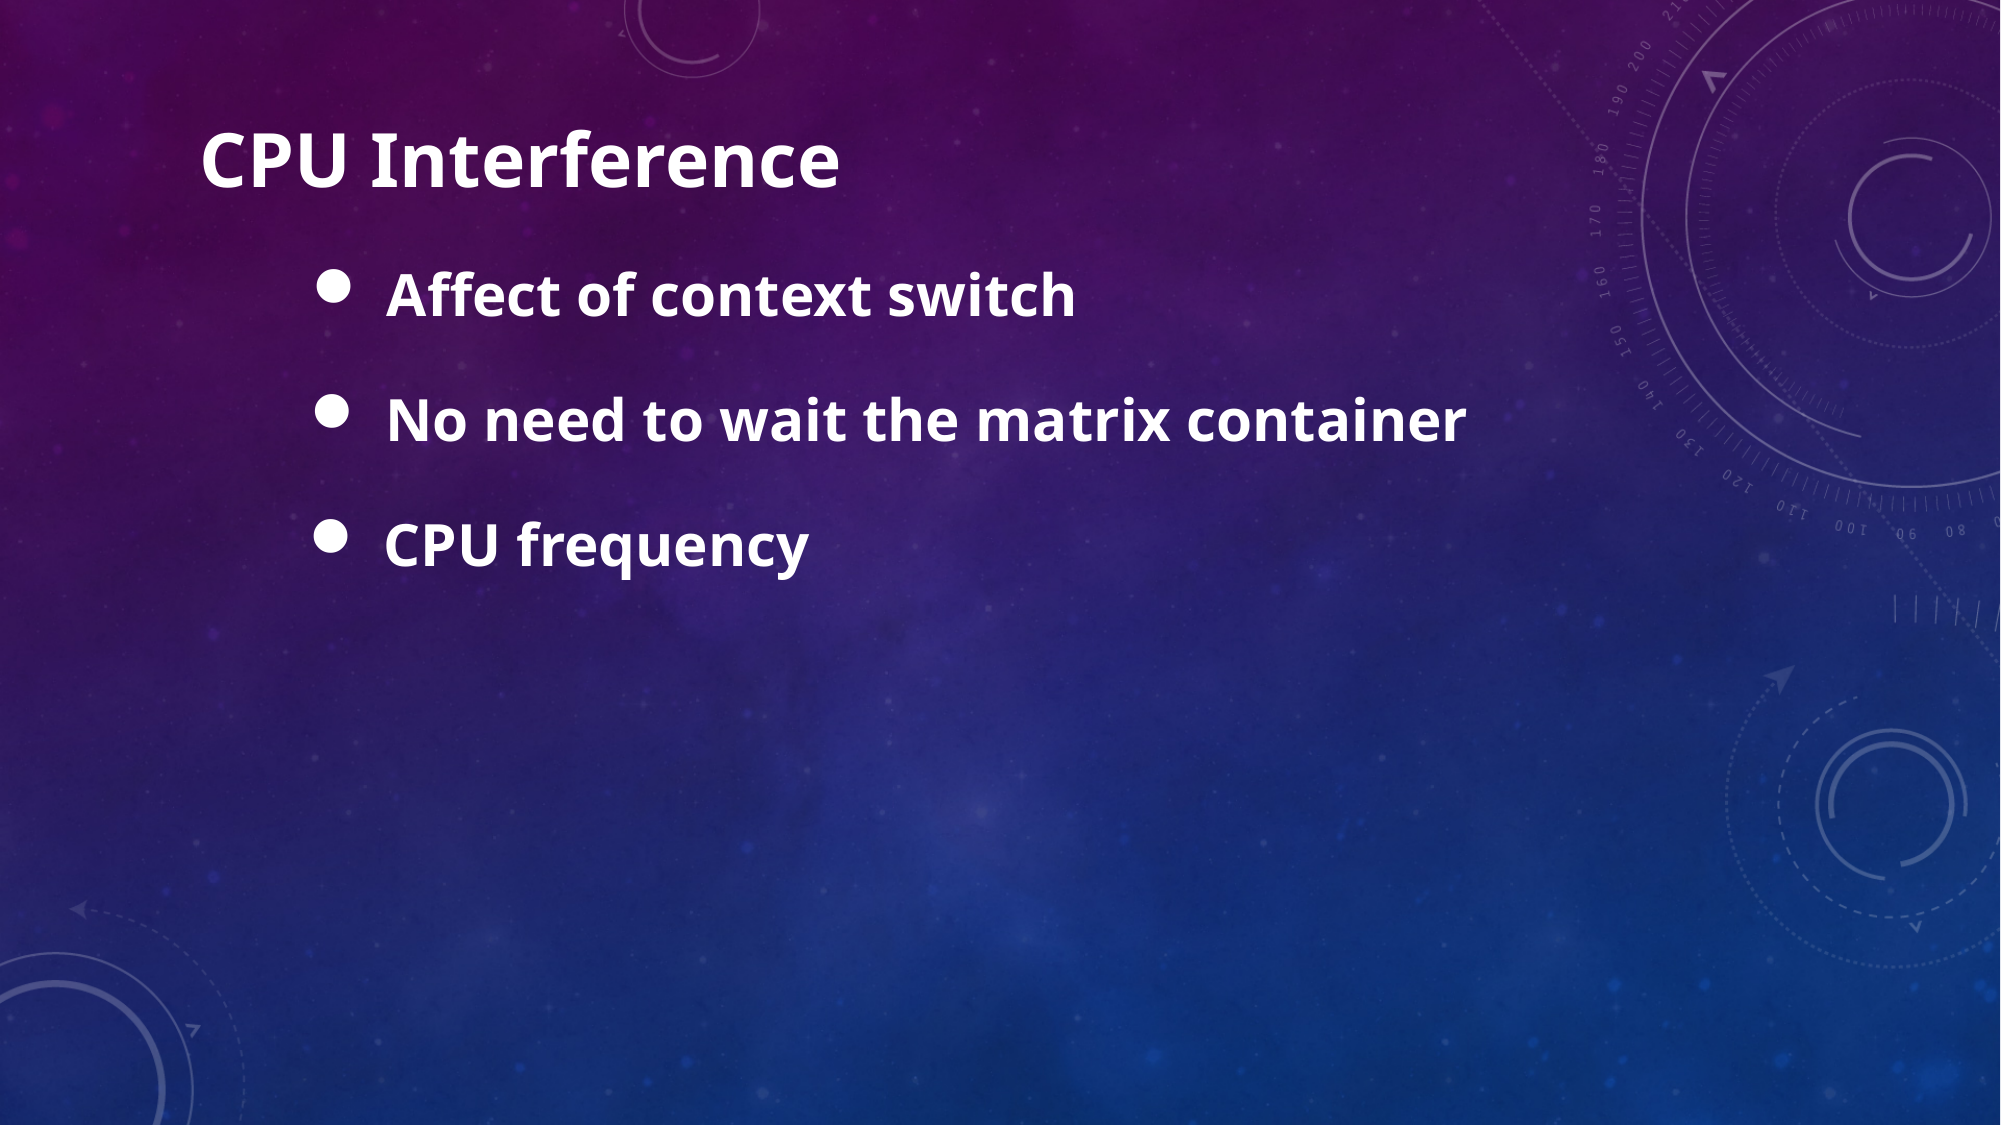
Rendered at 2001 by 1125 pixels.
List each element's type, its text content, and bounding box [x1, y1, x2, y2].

text_box Affect of context switch [297, 250, 1093, 336]
text_box CPU Interference [184, 105, 857, 211]
picture [0, 0, 2001, 1125]
text_box No need to wait the matrix container [295, 375, 1484, 461]
text_box CPU frequency [294, 500, 826, 586]
